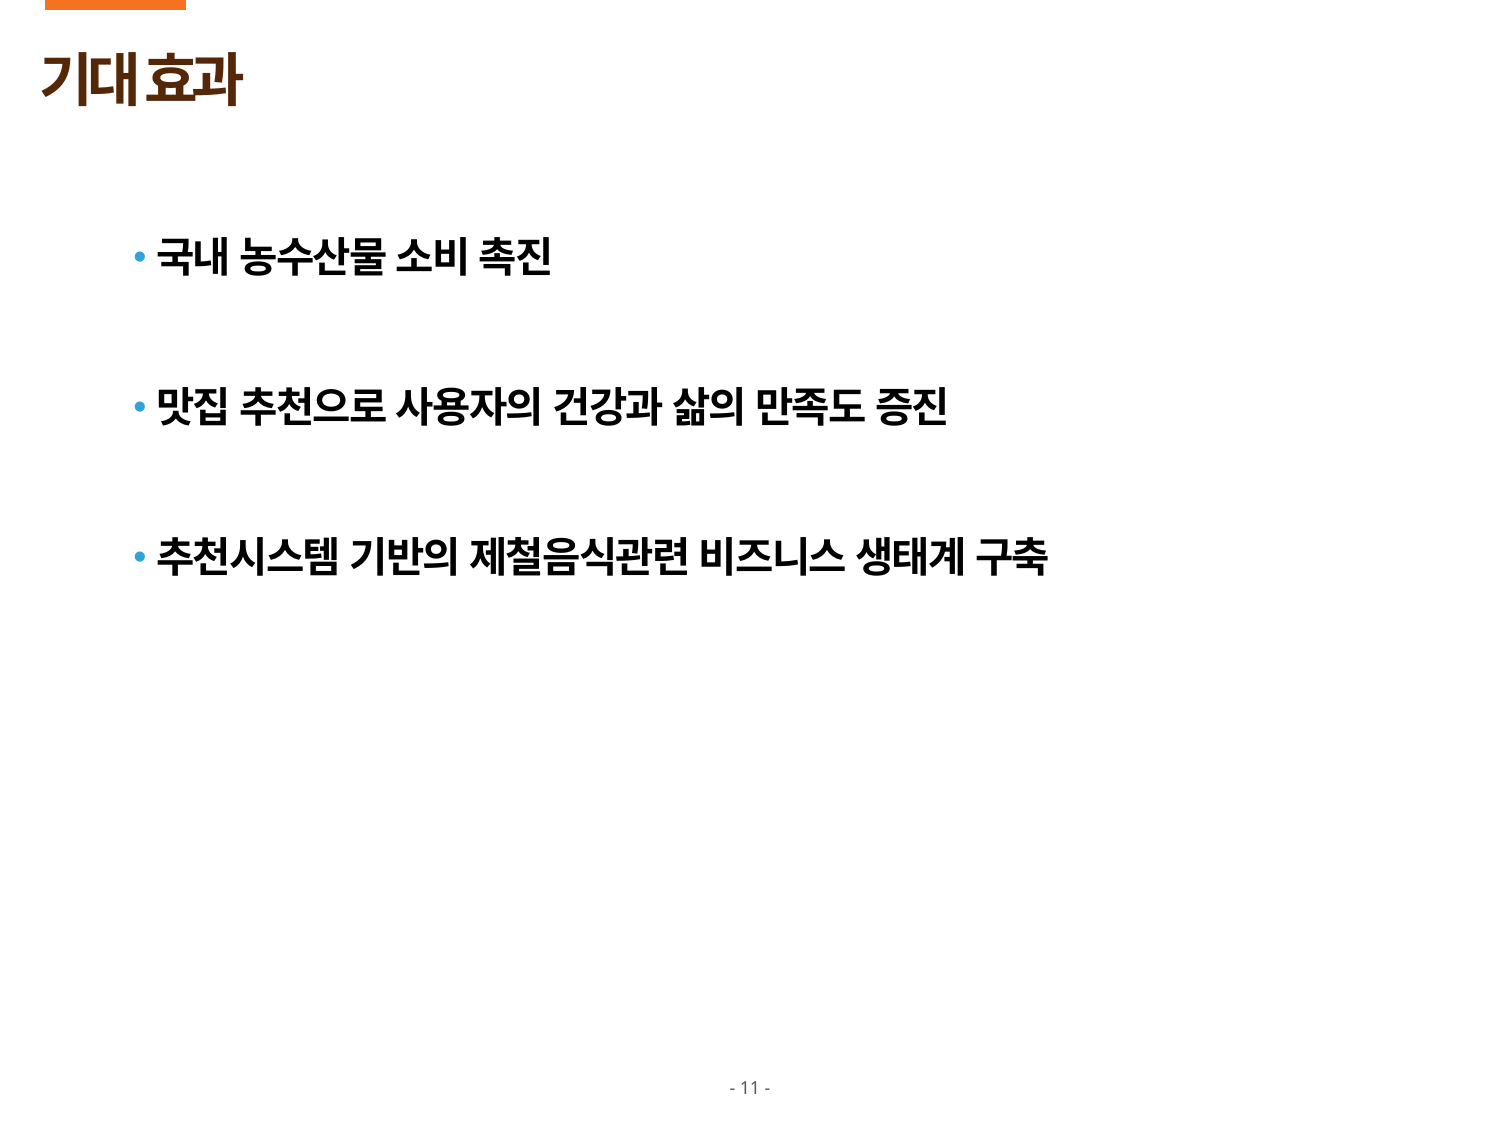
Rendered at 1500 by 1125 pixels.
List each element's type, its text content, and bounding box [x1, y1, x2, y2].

text_box 국내 농수산물 소비 촉진 맛집 추천으로 사용자의 건강과 삶의 만족도 증진 추천시스템 기반의 제철음식관련 비즈니스 생태계 구축 [118, 223, 1173, 589]
title 기대 효과 [24, 26, 1102, 139]
